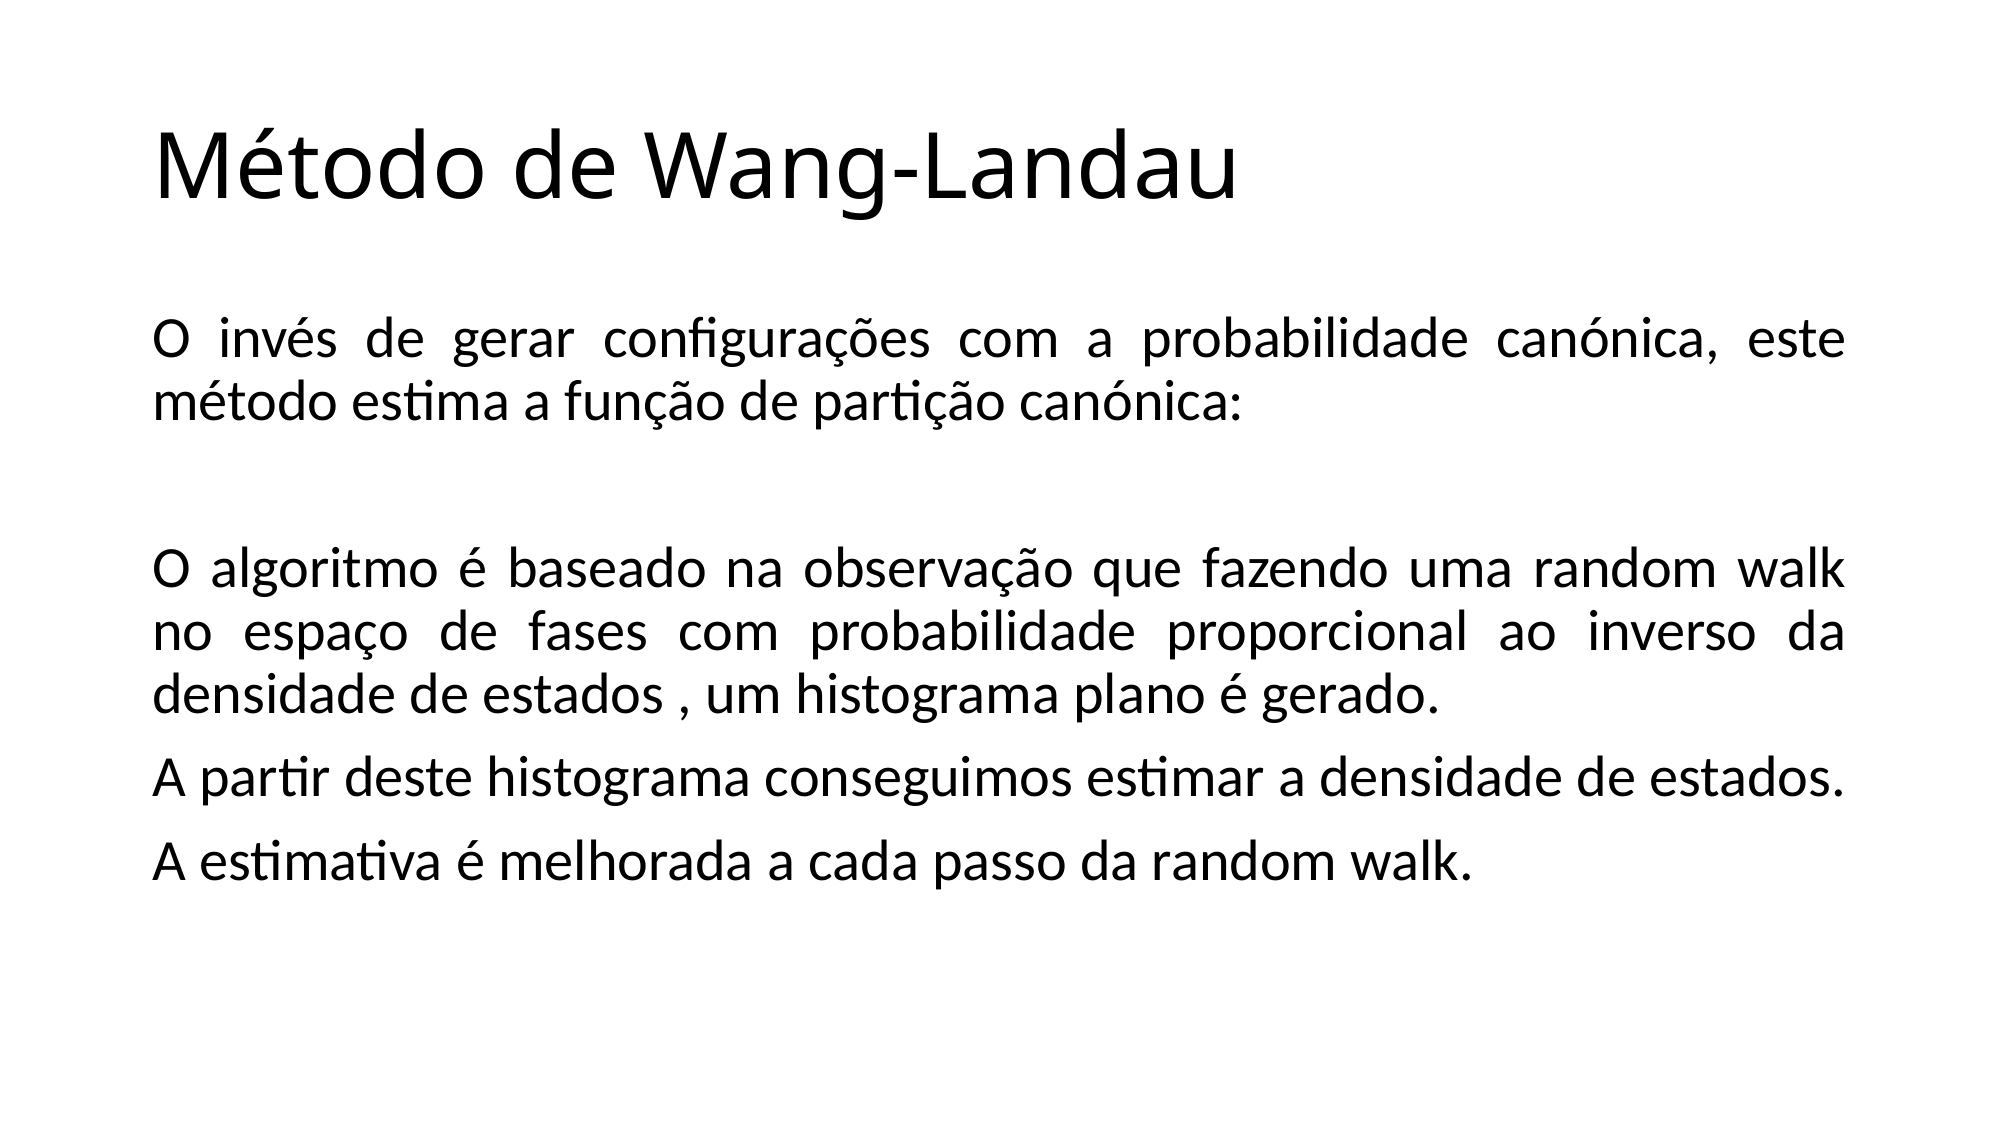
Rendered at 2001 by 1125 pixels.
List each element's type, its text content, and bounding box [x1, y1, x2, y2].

title Método de Wang-Landau [137, 59, 1863, 278]
